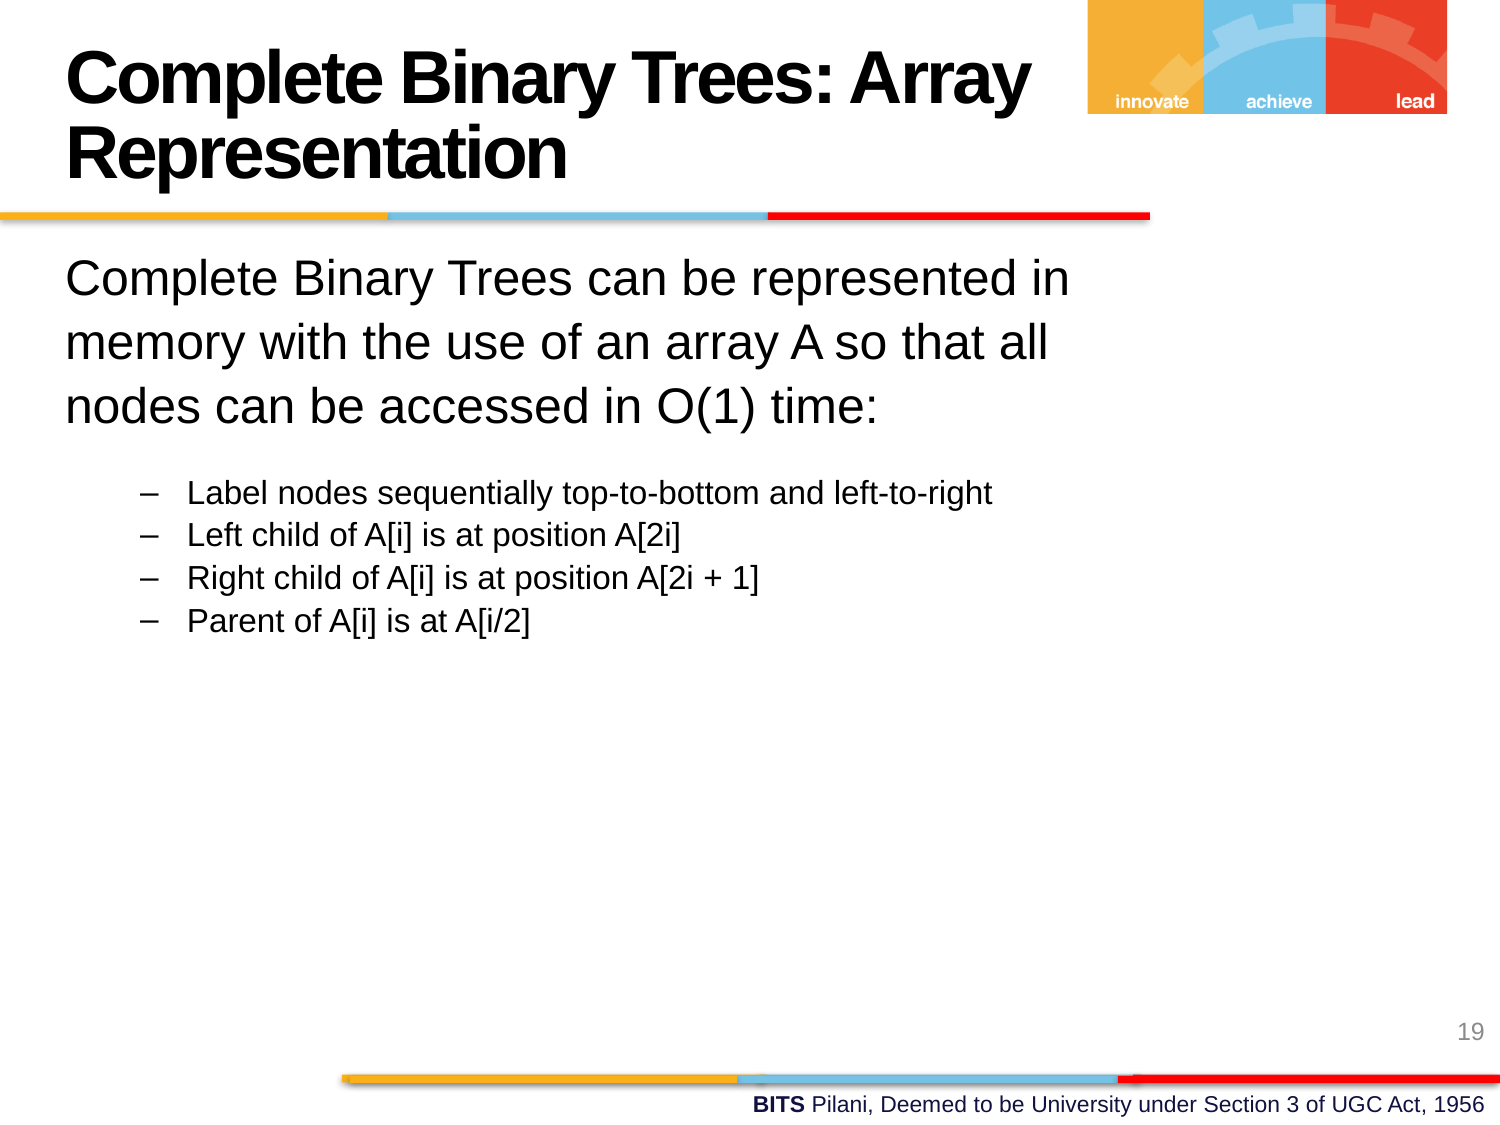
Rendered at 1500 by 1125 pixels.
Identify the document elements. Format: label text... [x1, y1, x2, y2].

picture [1087, 0, 1448, 114]
list Complete Binary Trees can be represented in memory with the use of an array A so that all nodes can be accessed in O(1) time: Label nodes sequentially top-to-bottom and left-to-right Left child of A[i] is at position A[2i] Right child of A[i] is at position A[2i + 1] Parent of A[i] is at A[i/2] [50, 245, 1400, 988]
slide_number 19 [1149, 1000, 1500, 1061]
list Complete Binary Trees: Array Representation [50, 24, 1088, 213]
